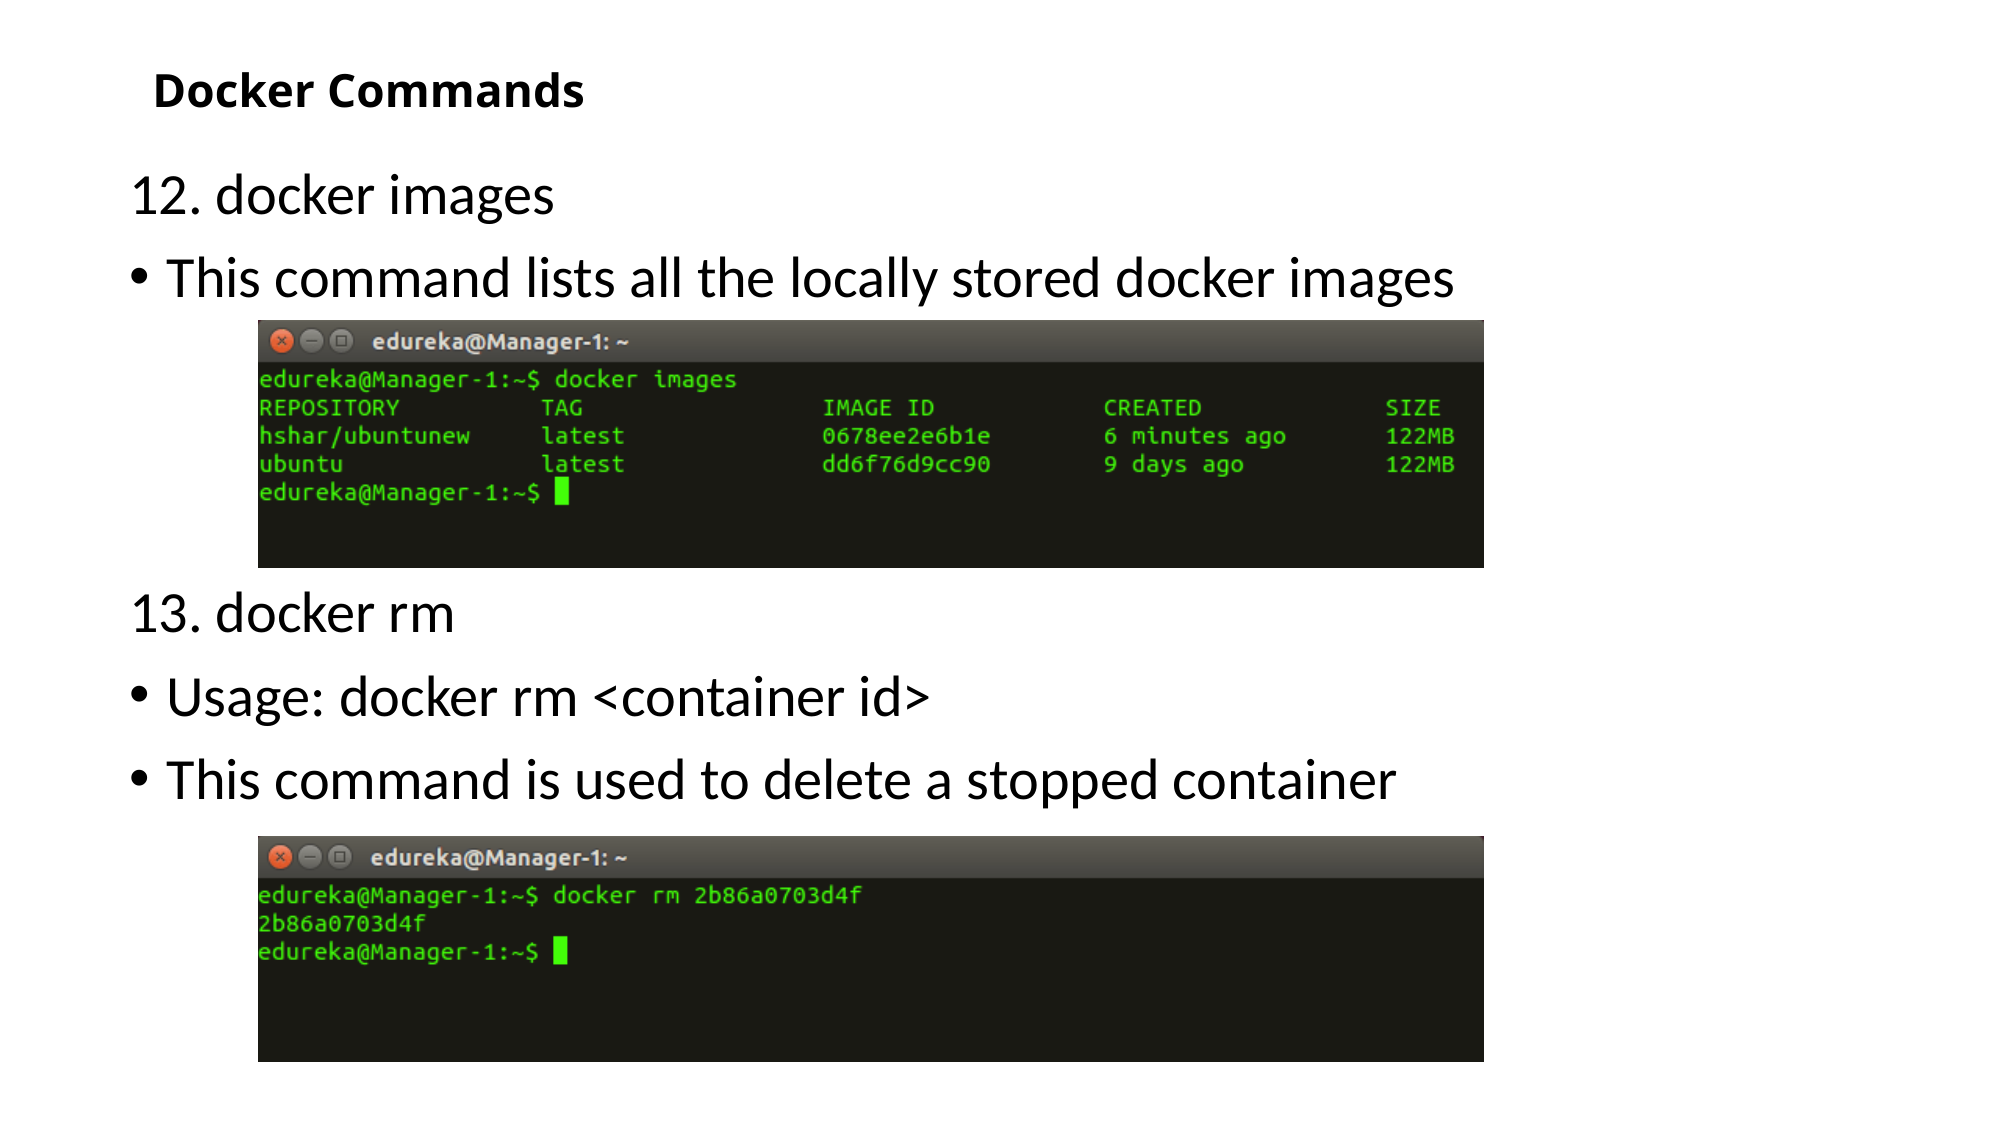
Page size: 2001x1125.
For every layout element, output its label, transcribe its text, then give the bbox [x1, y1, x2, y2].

picture [258, 836, 1484, 1062]
title Docker Commands [137, 59, 1769, 125]
list 12. docker images This command lists all the locally stored docker images 13. docker rm Usage: docker rm <container id> This command is used to delete a stopped container [114, 156, 1863, 1014]
picture [258, 320, 1484, 568]
